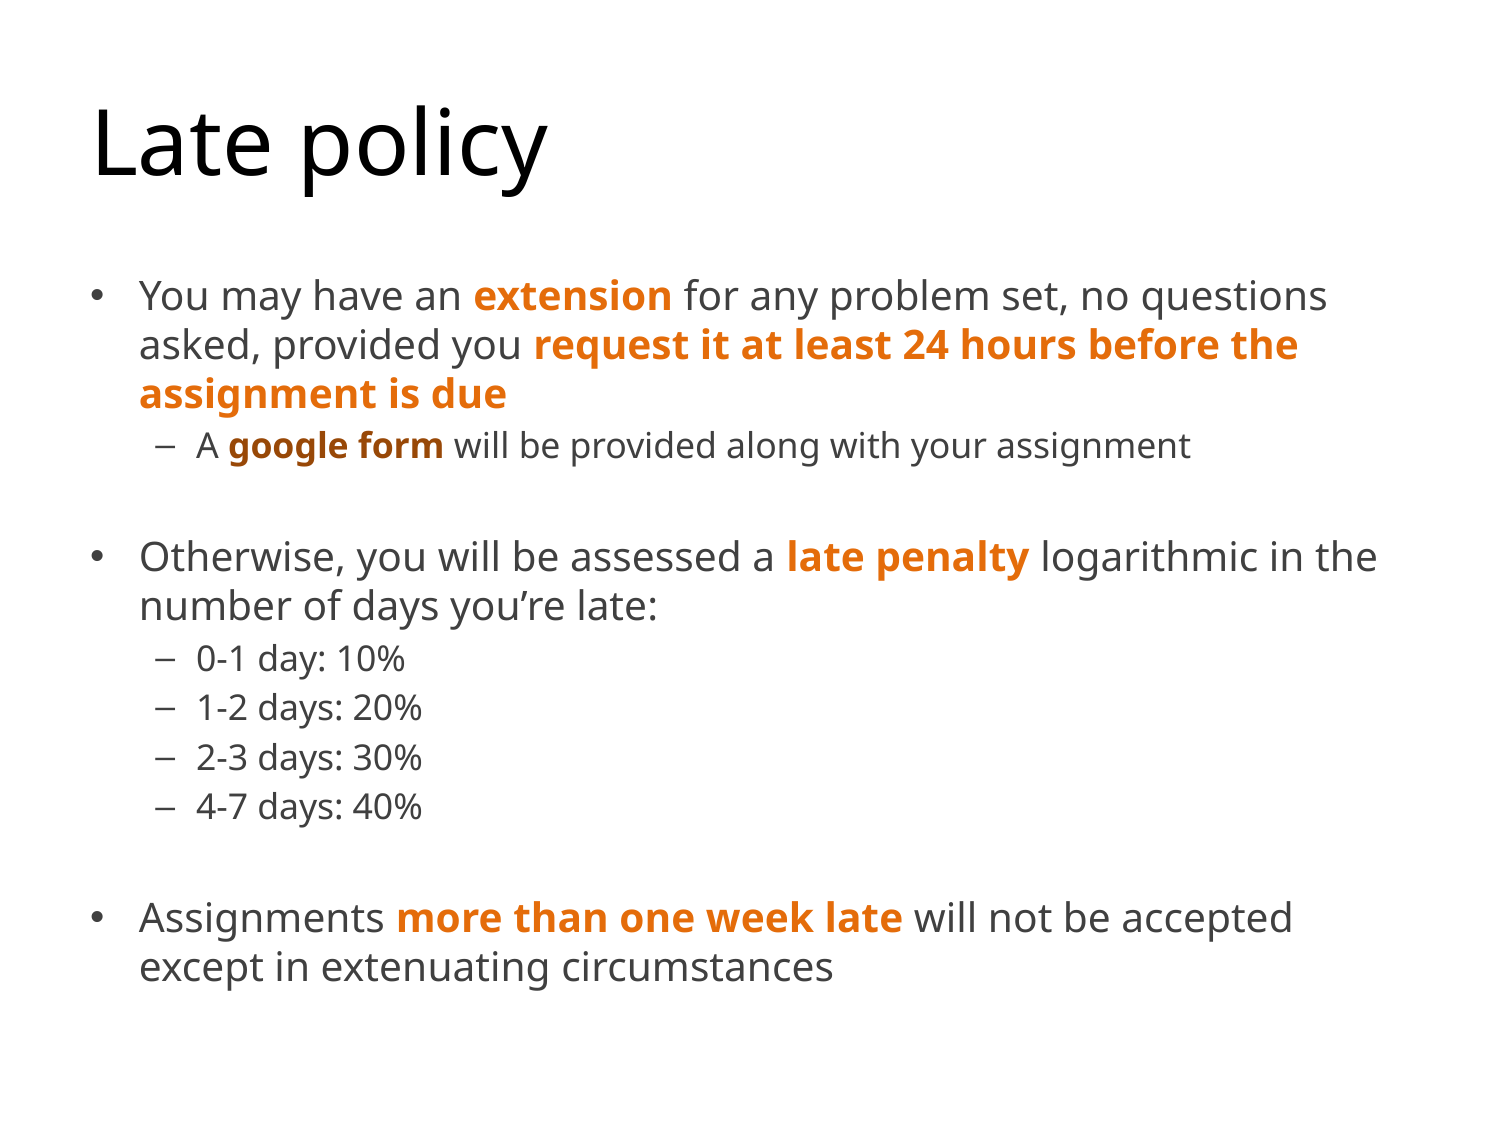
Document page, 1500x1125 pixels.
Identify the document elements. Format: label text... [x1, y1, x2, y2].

title Late policy [75, 45, 1425, 233]
list You may have an extension for any problem set, no questions asked, provided you request it at least 24 hours before the assignment is due A google form will be provided along with your assignment Otherwise, you will be assessed a late penalty logarithmic in the number of days you’re late: 0-1 day: 10% 1-2 days: 20% 2-3 days: 30% 4-7 days: 40% Assignments more than one week late will not be accepted except in extenuating circumstances [75, 262, 1425, 1005]
